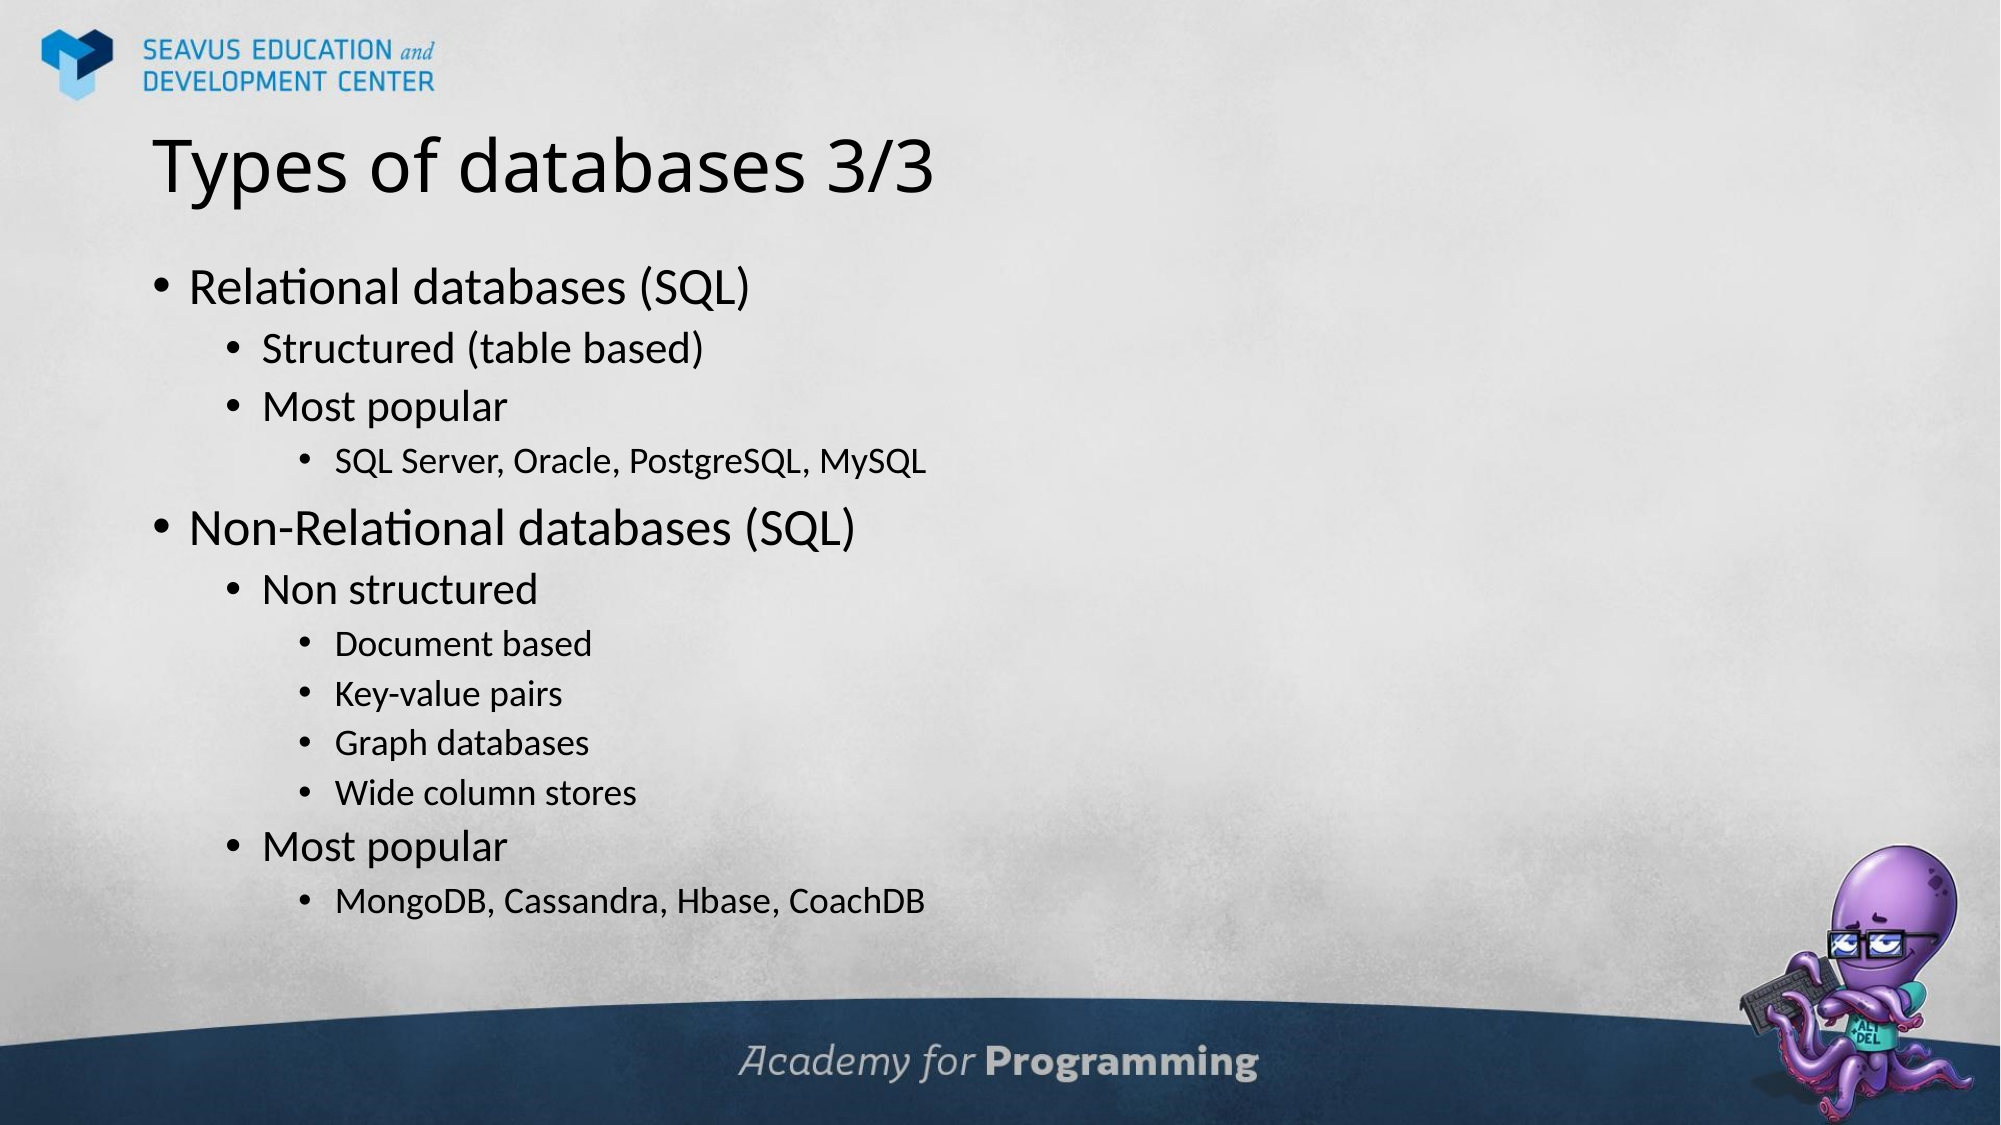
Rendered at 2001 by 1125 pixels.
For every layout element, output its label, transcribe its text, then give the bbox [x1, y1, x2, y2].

list Relational databases (SQL) Structured (table based) Most popular SQL Server, Oracle, PostgreSQL, MySQL Non-Relational databases (SQL) Non structured Document based Key-value pairs Graph databases Wide column stores Most popular MongoDB, Cassandra, Hbase, CoachDB [137, 251, 1863, 933]
picture [0, 0, 2001, 1125]
title Types of databases 3/3 [137, 111, 1863, 227]
